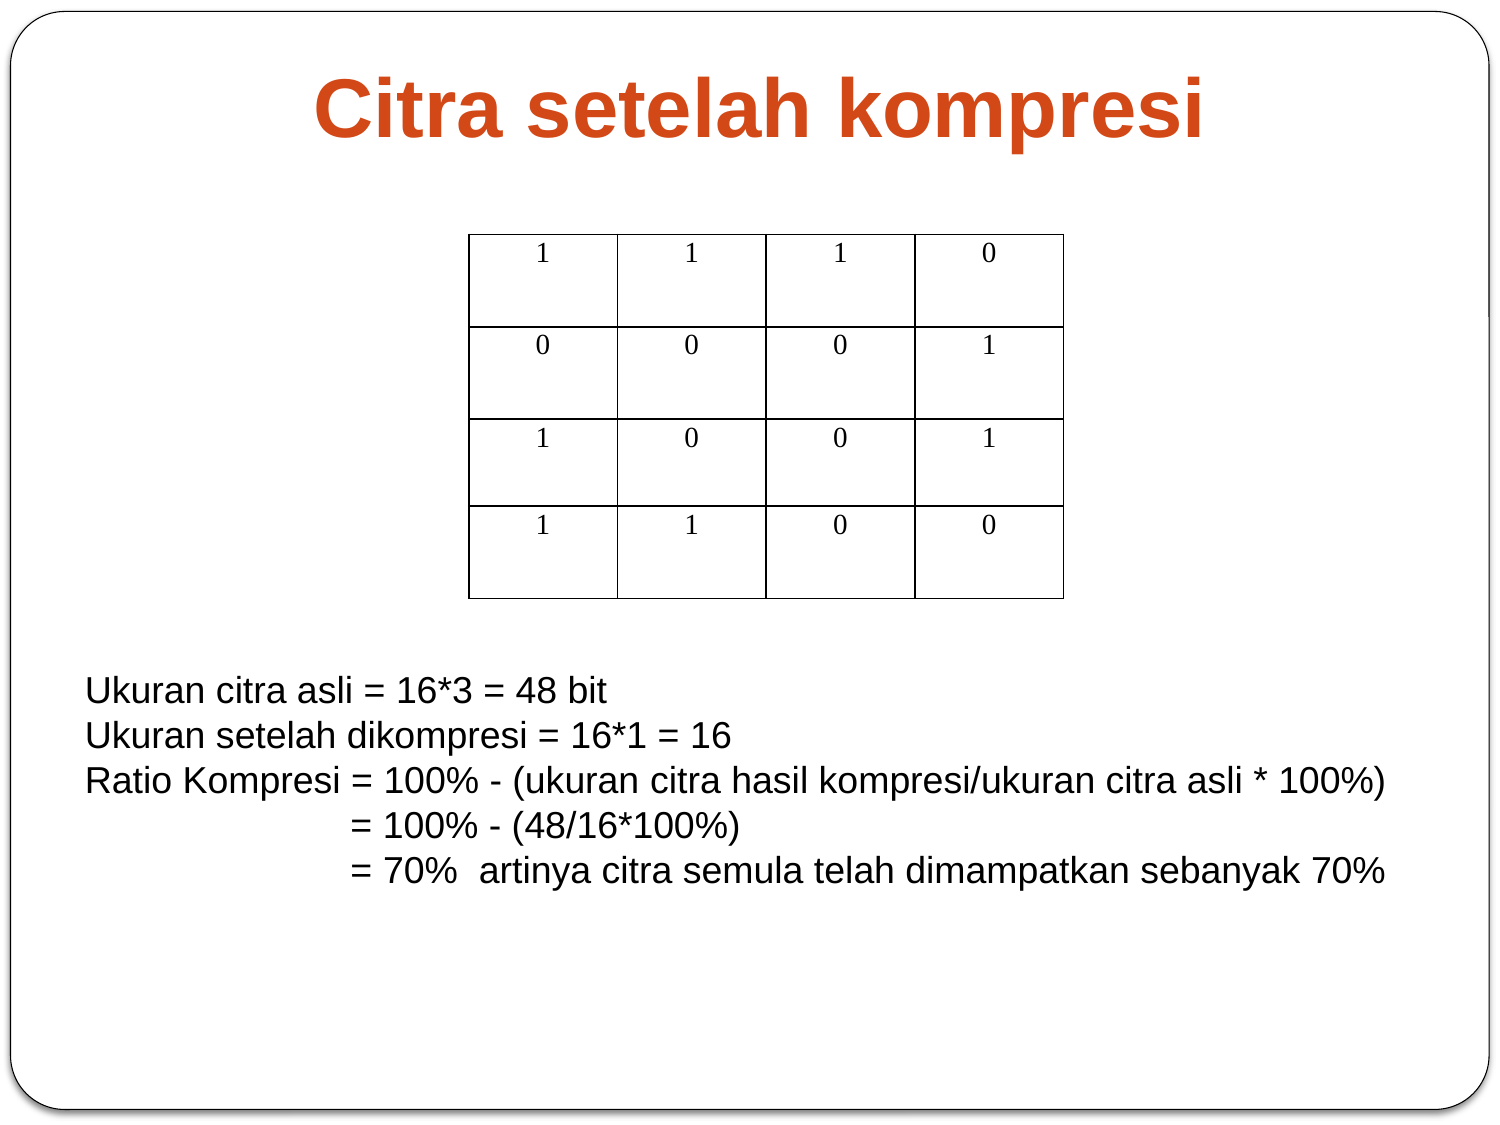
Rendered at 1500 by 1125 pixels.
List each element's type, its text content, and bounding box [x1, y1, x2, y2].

table_cell 0 [618, 328, 765, 418]
title Ukuran citra asli = 16*3 = 48 bit Ukuran setelah dikompresi = 16*1 = 16 Ratio Kompresi = 100% - (ukuran citra hasil kompresi/ukuran citra asli * 100%) = 100% - (48/16*100%) = 70% artinya citra semula telah dimampatkan sebanyak 70% [70, 656, 1451, 997]
table_cell 0 [767, 420, 914, 505]
table_header 1 [618, 235, 765, 326]
table_cell 1 [916, 328, 1063, 418]
text_box Citra setelah kompresi [298, 46, 1221, 162]
table_cell 1 [470, 507, 617, 598]
table_cell 0 [470, 328, 617, 418]
table_cell 1 [916, 420, 1063, 505]
table_cell 0 [767, 328, 914, 418]
table_cell 1 [618, 507, 765, 598]
table_header 1 [767, 235, 914, 326]
table_cell 1 [470, 420, 617, 505]
table_cell 0 [618, 420, 765, 505]
table_header 1 [470, 235, 617, 326]
table_cell 0 [767, 507, 914, 598]
table_cell 0 [916, 507, 1063, 598]
table_header 0 [916, 235, 1063, 326]
